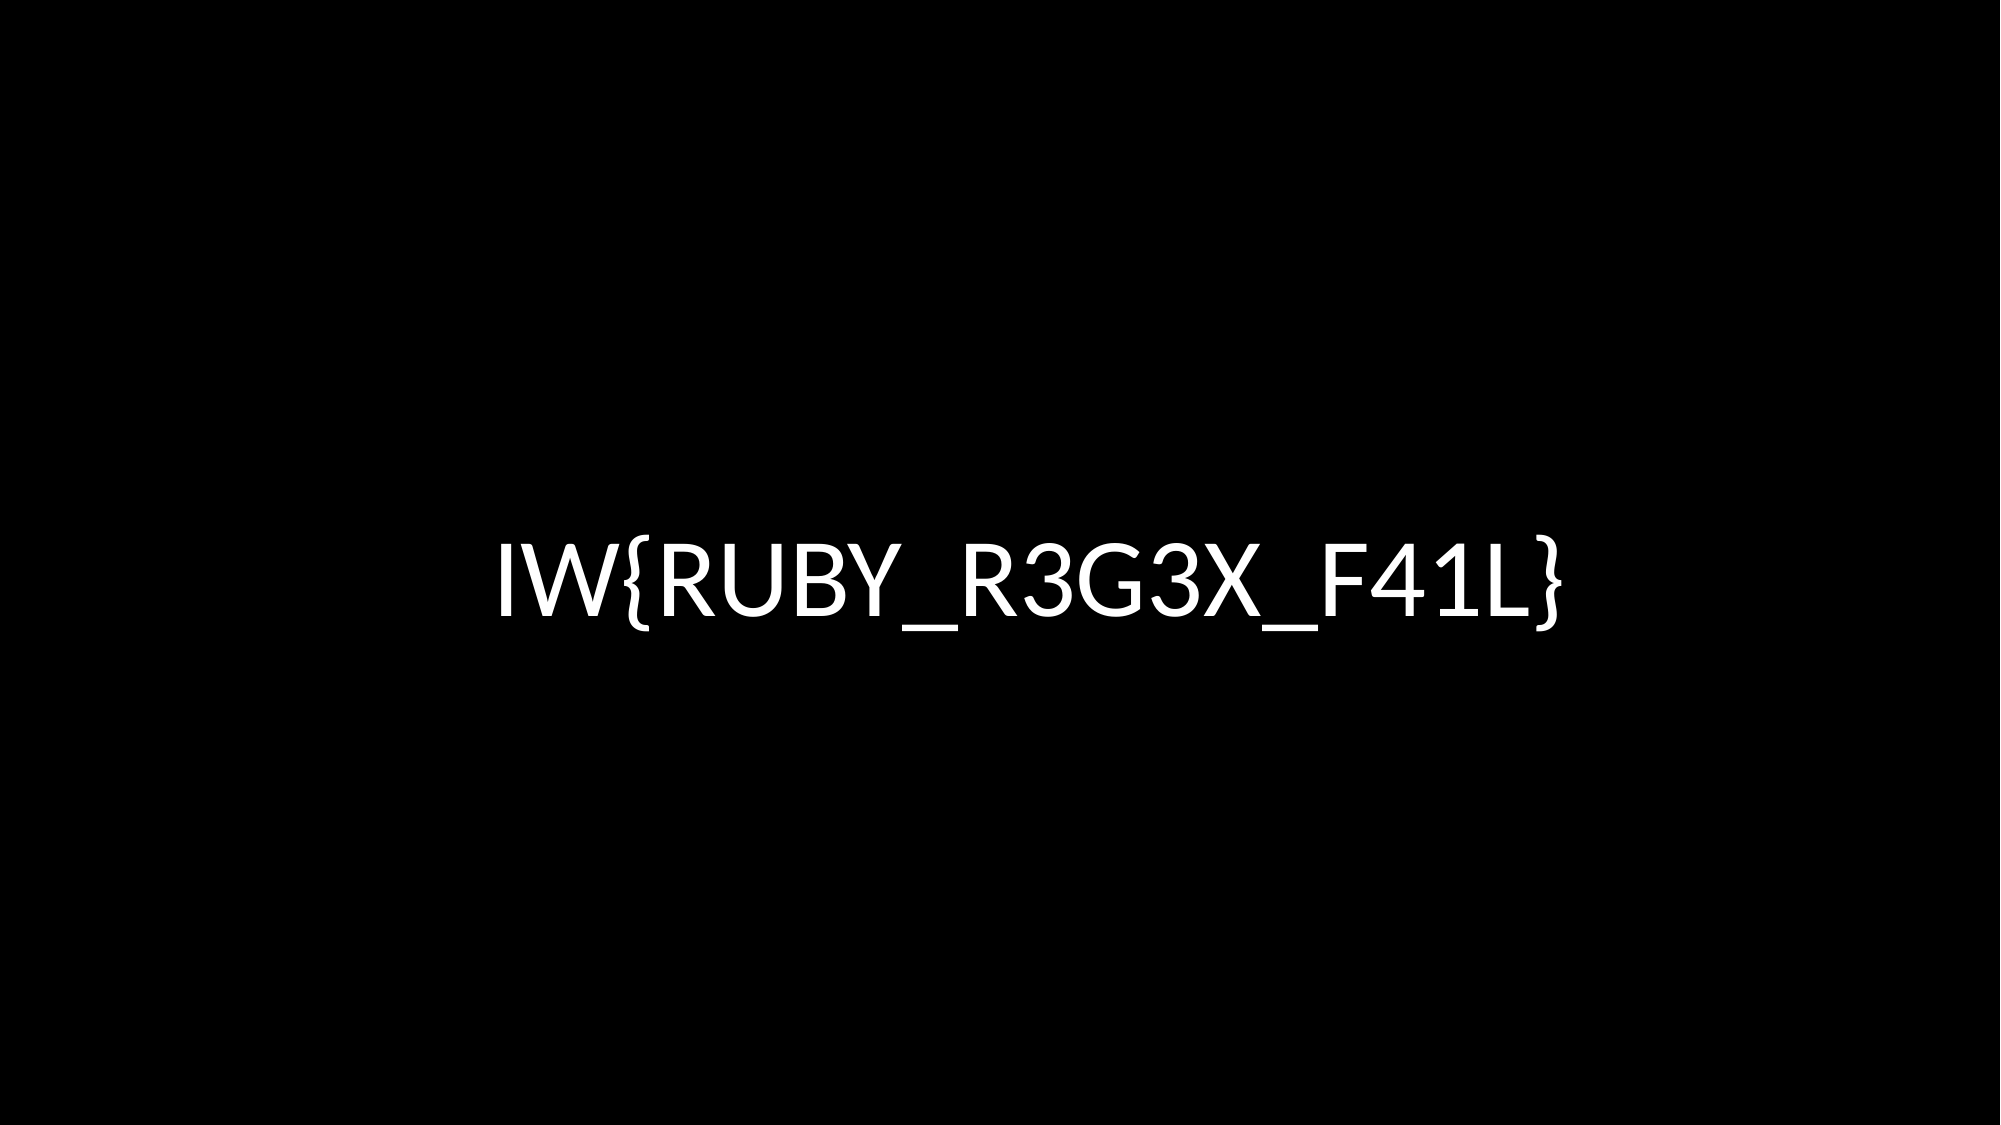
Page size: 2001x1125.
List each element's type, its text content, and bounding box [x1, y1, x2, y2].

text_box IW{RUBY_R3G3X_F41L} [477, 495, 1583, 646]
